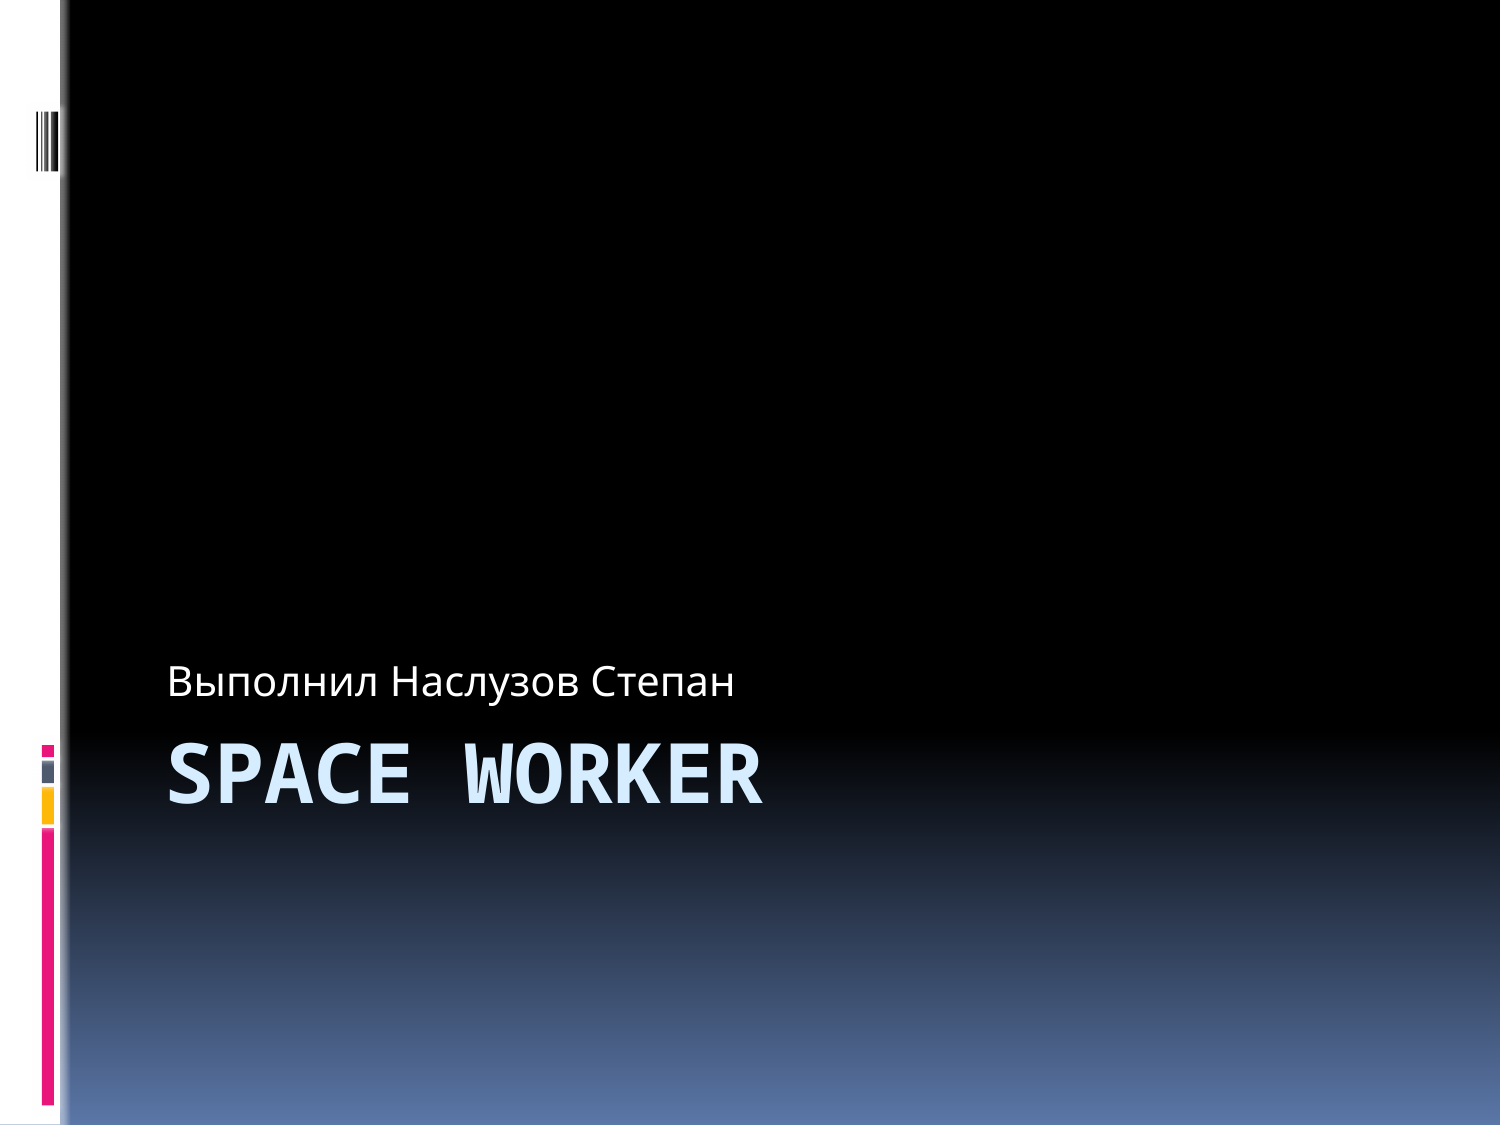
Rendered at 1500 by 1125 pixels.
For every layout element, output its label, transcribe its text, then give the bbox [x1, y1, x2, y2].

subtitle Выполнил Наслузов Степан [150, 464, 1425, 713]
title Space worker [150, 713, 1425, 1037]
